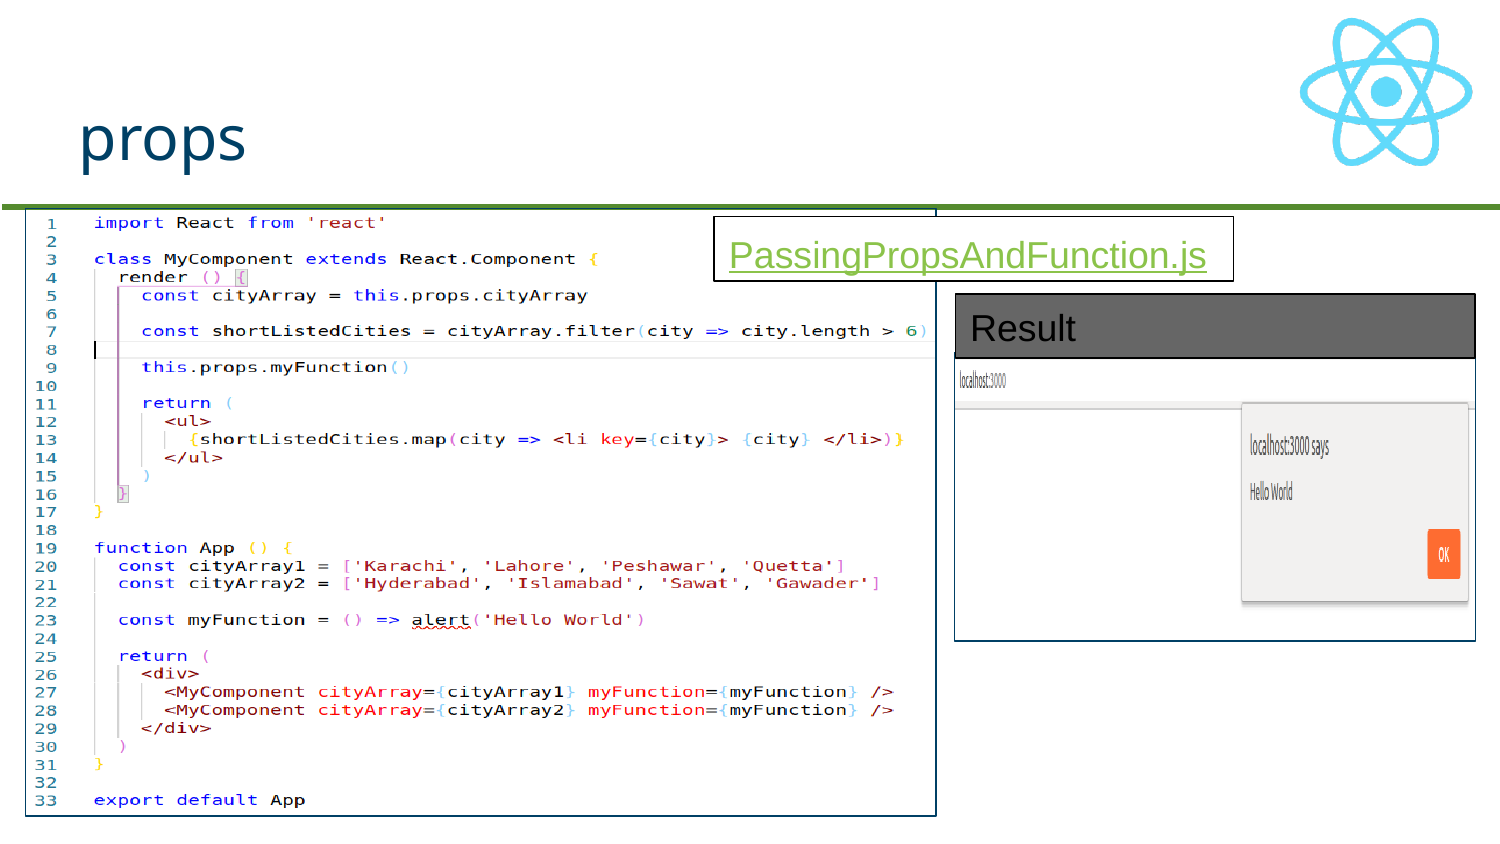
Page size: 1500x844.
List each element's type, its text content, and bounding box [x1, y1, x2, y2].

picture [955, 353, 1476, 641]
title props [63, 75, 1437, 188]
text_box Result [955, 293, 1475, 352]
picture [25, 209, 936, 816]
picture [1287, 13, 1480, 176]
text_box PassingPropsAndFunction.js [940, 216, 1234, 281]
